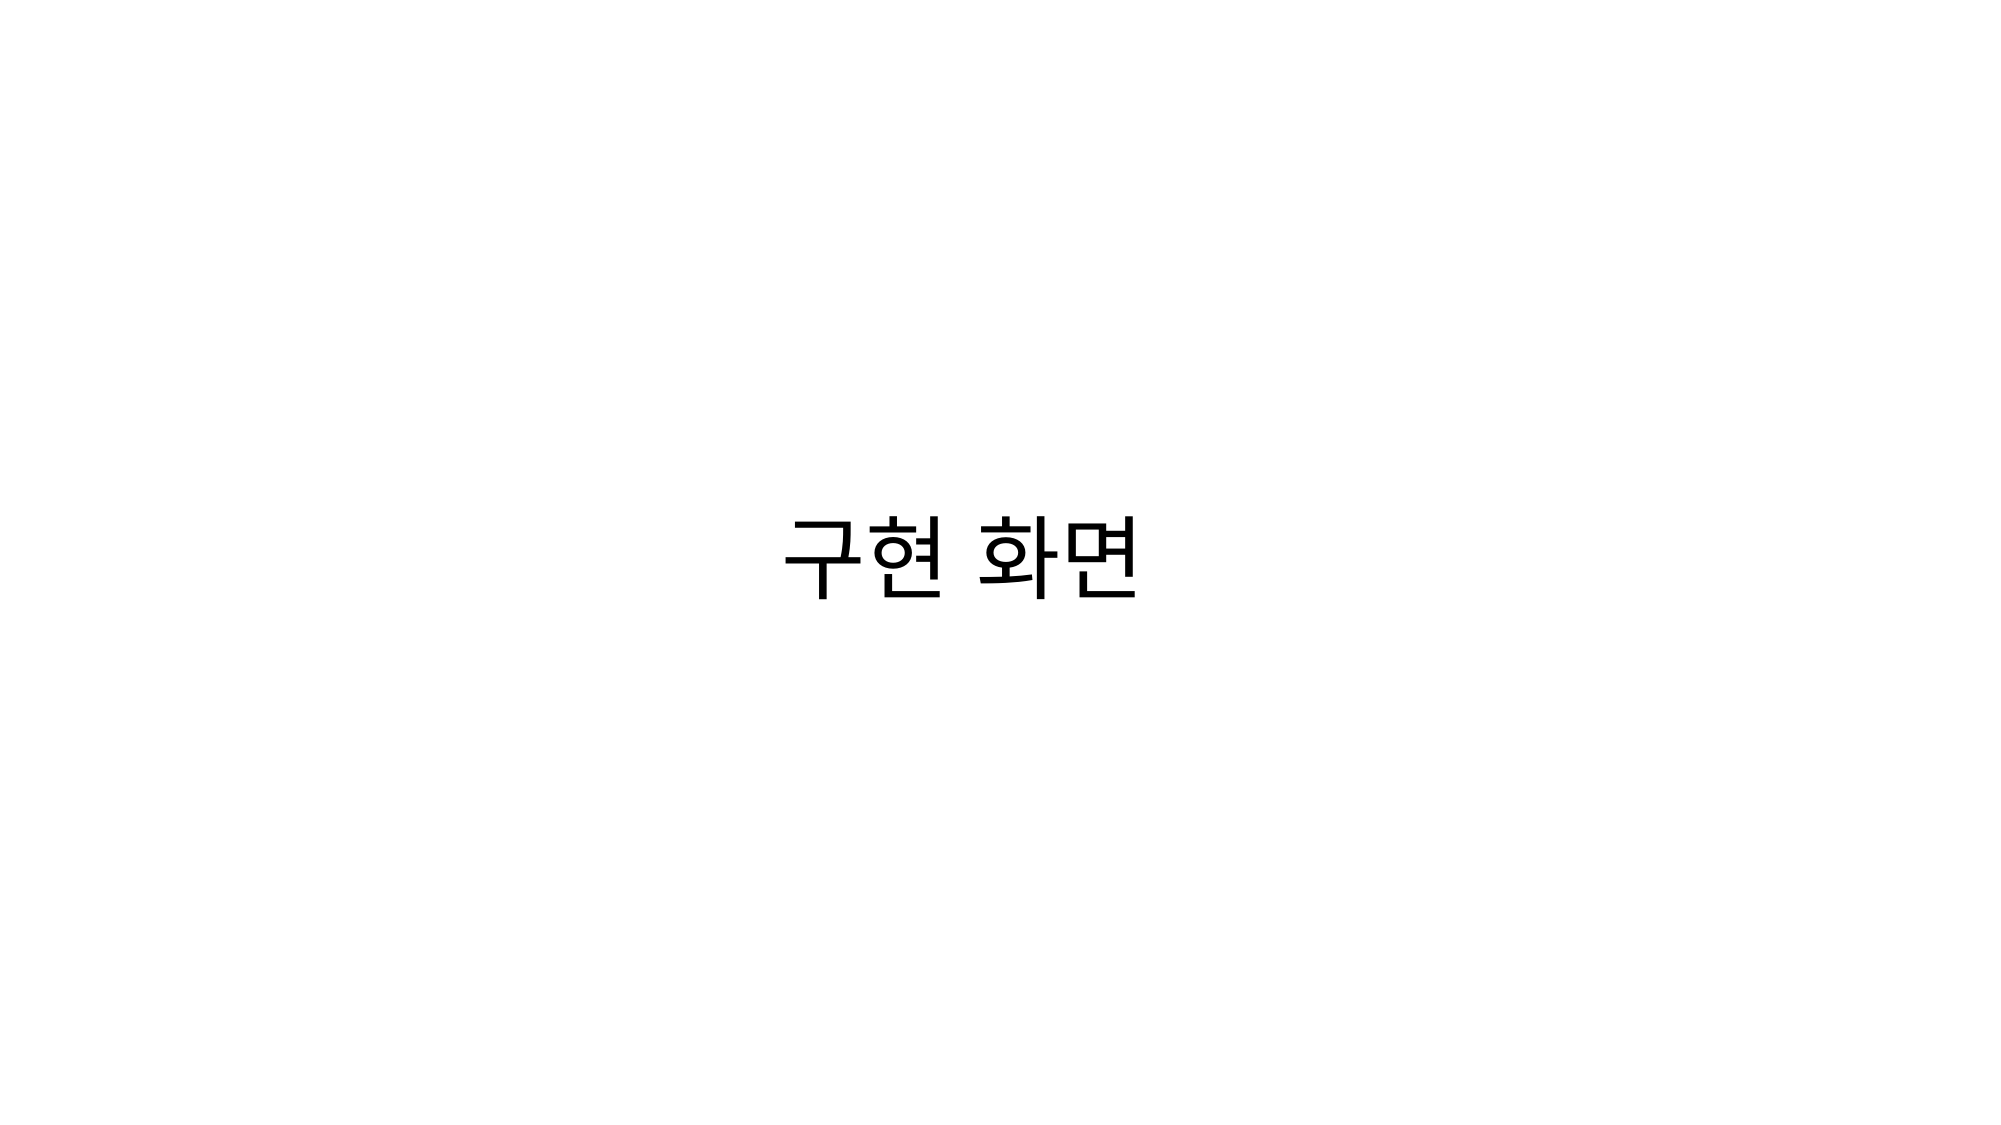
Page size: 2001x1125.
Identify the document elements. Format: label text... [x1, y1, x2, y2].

title 구현 화면 [766, 453, 1234, 672]
